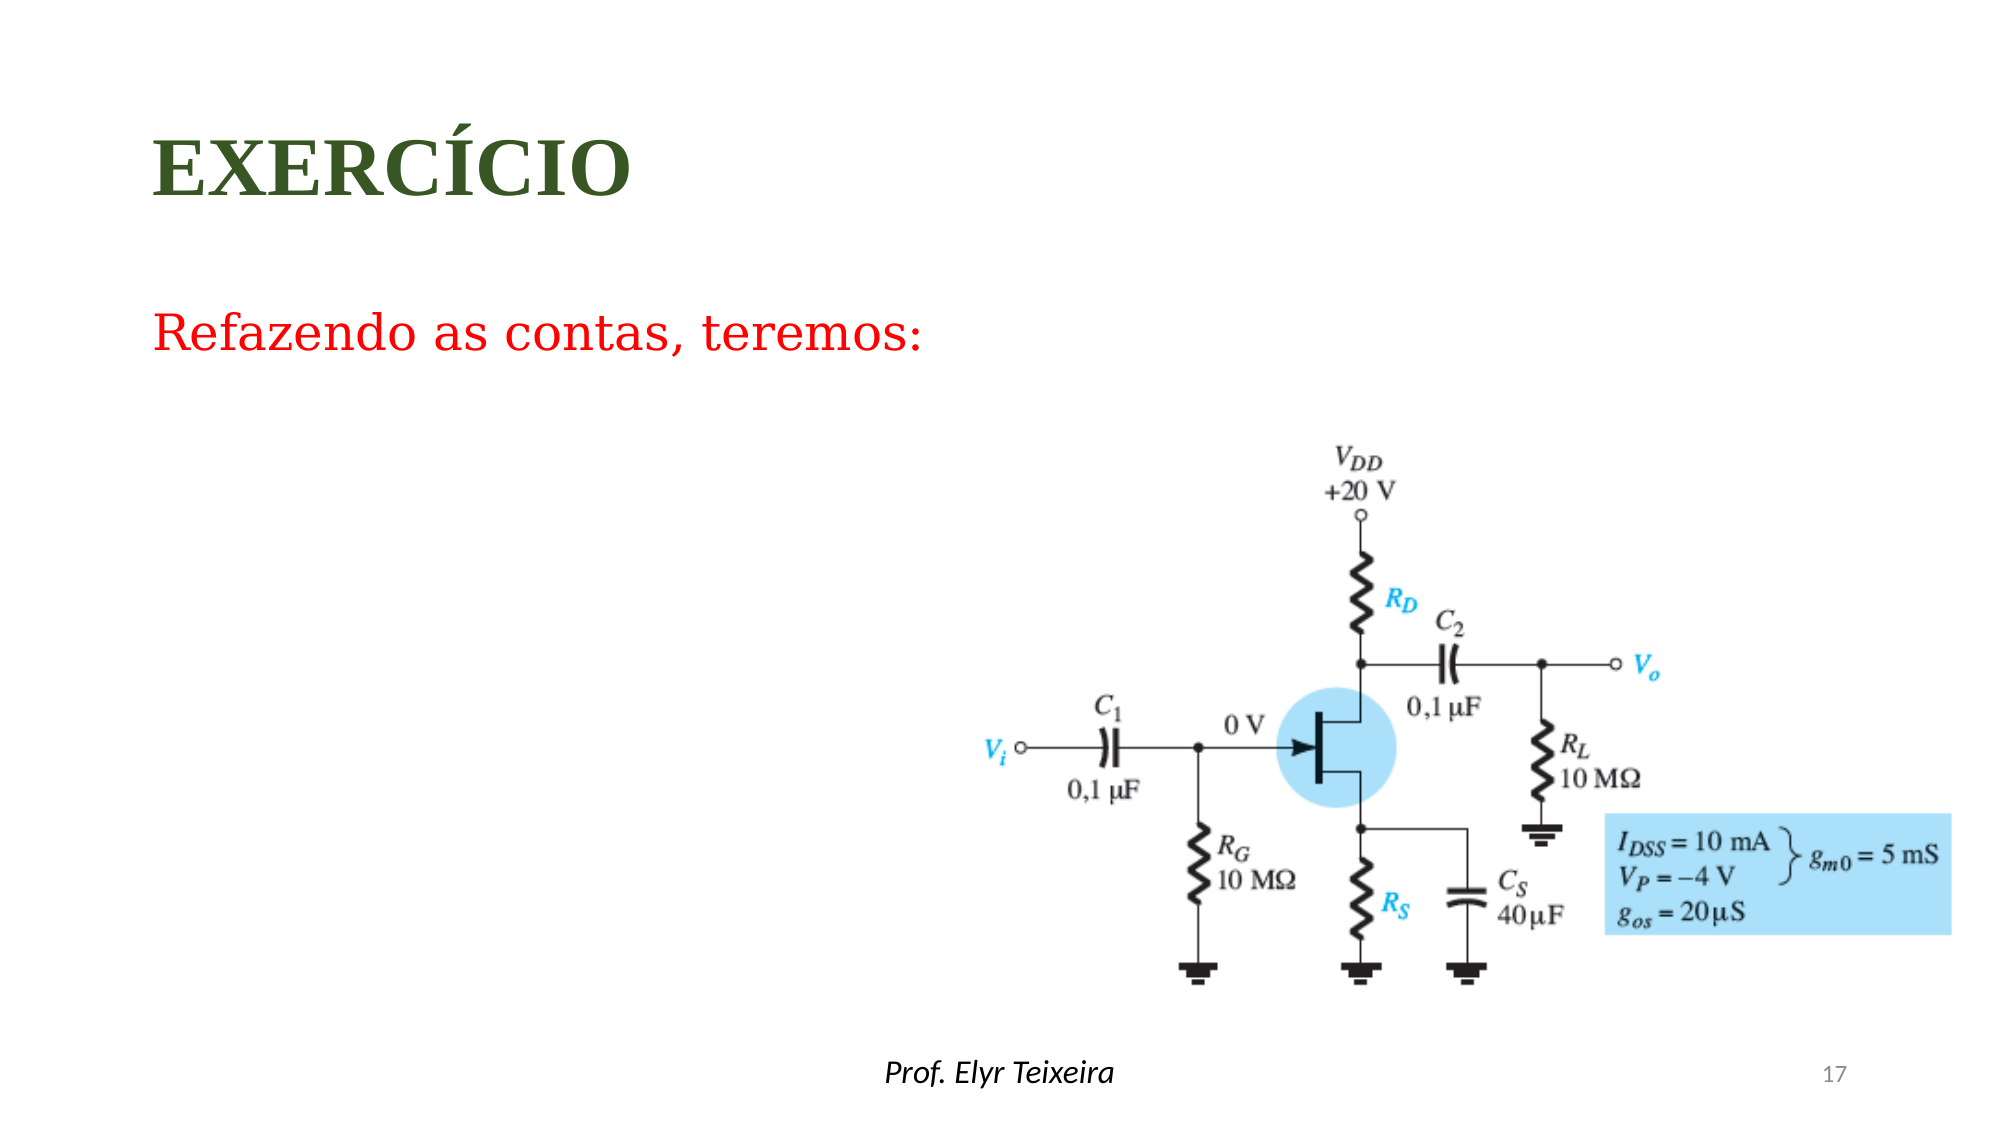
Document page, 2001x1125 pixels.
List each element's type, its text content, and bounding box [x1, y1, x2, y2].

title Exercício [137, 59, 2000, 278]
footer Prof. Elyr Teixeira [662, 1042, 1338, 1103]
slide_number 17 [1412, 1042, 1863, 1103]
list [969, 408, 2000, 1014]
